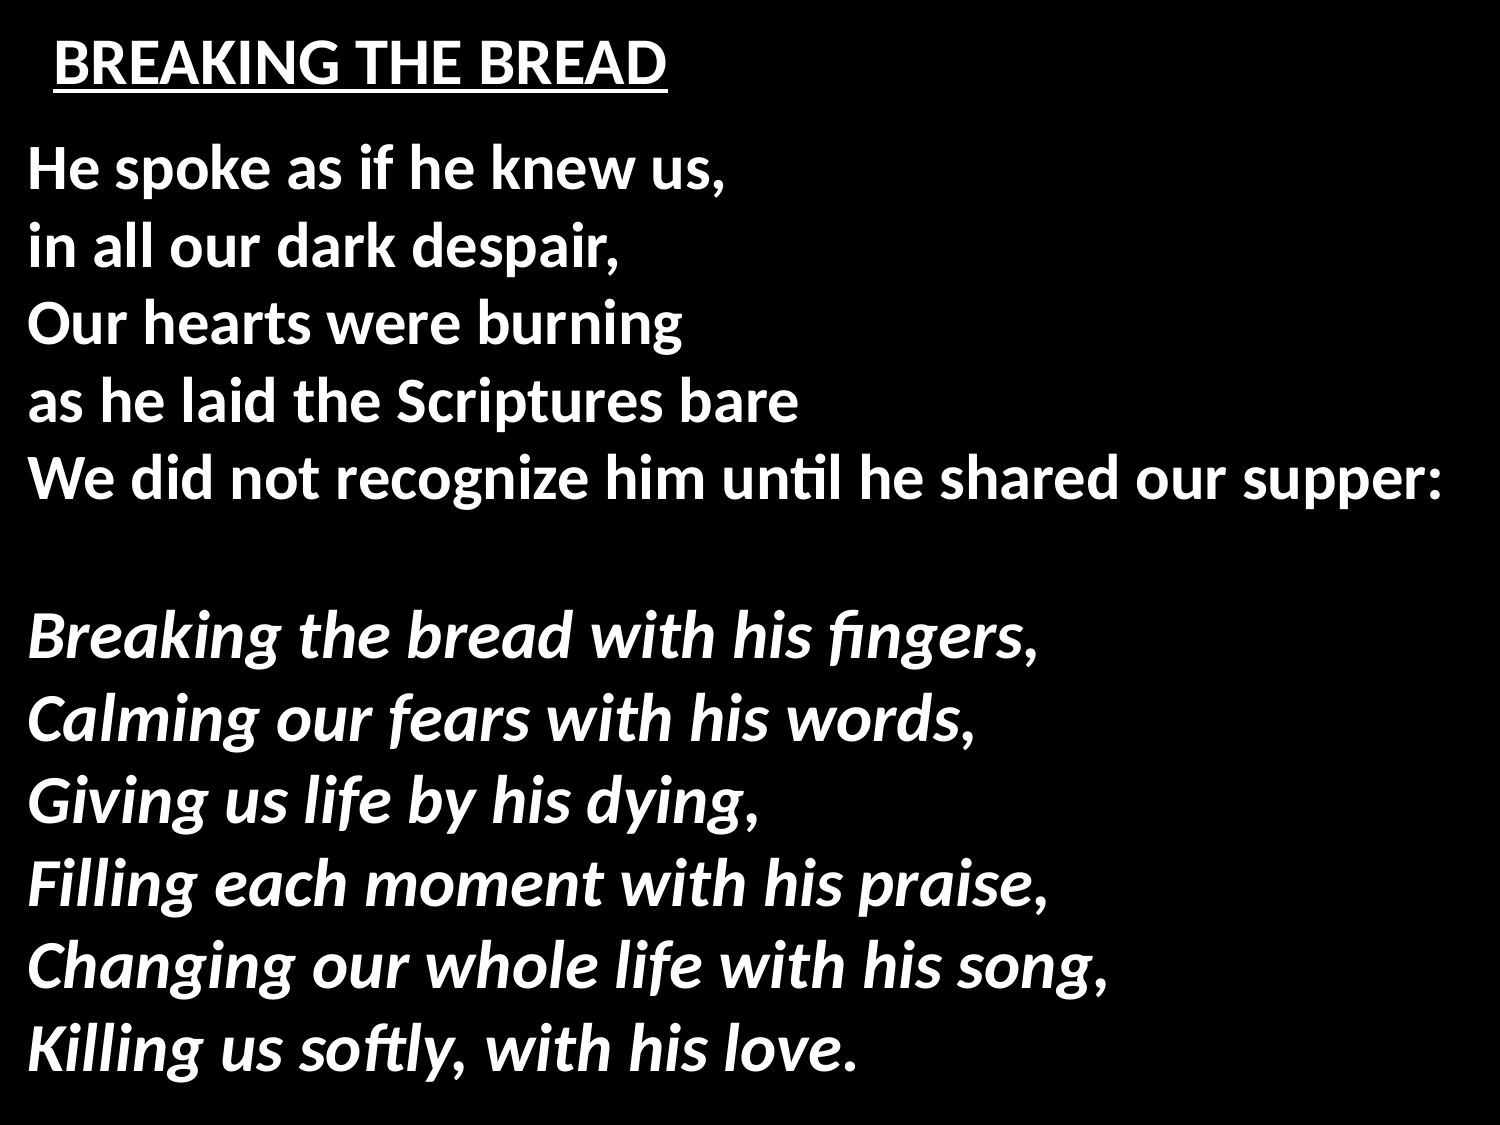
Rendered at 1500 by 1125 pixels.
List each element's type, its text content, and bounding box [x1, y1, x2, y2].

list He spoke as if he knew us, in all our dark despair, Our hearts were burning as he laid the Scriptures bare We did not recognize him until he shared our supper: Breaking the bread with his fingers, Calming our fears with his words, Giving us life by his dying, Filling each moment with his praise, Changing our whole life with his song, Killing us softly, with his love. [8, 125, 1489, 1116]
title BREAKING THE BREAD [10, 0, 1490, 117]
